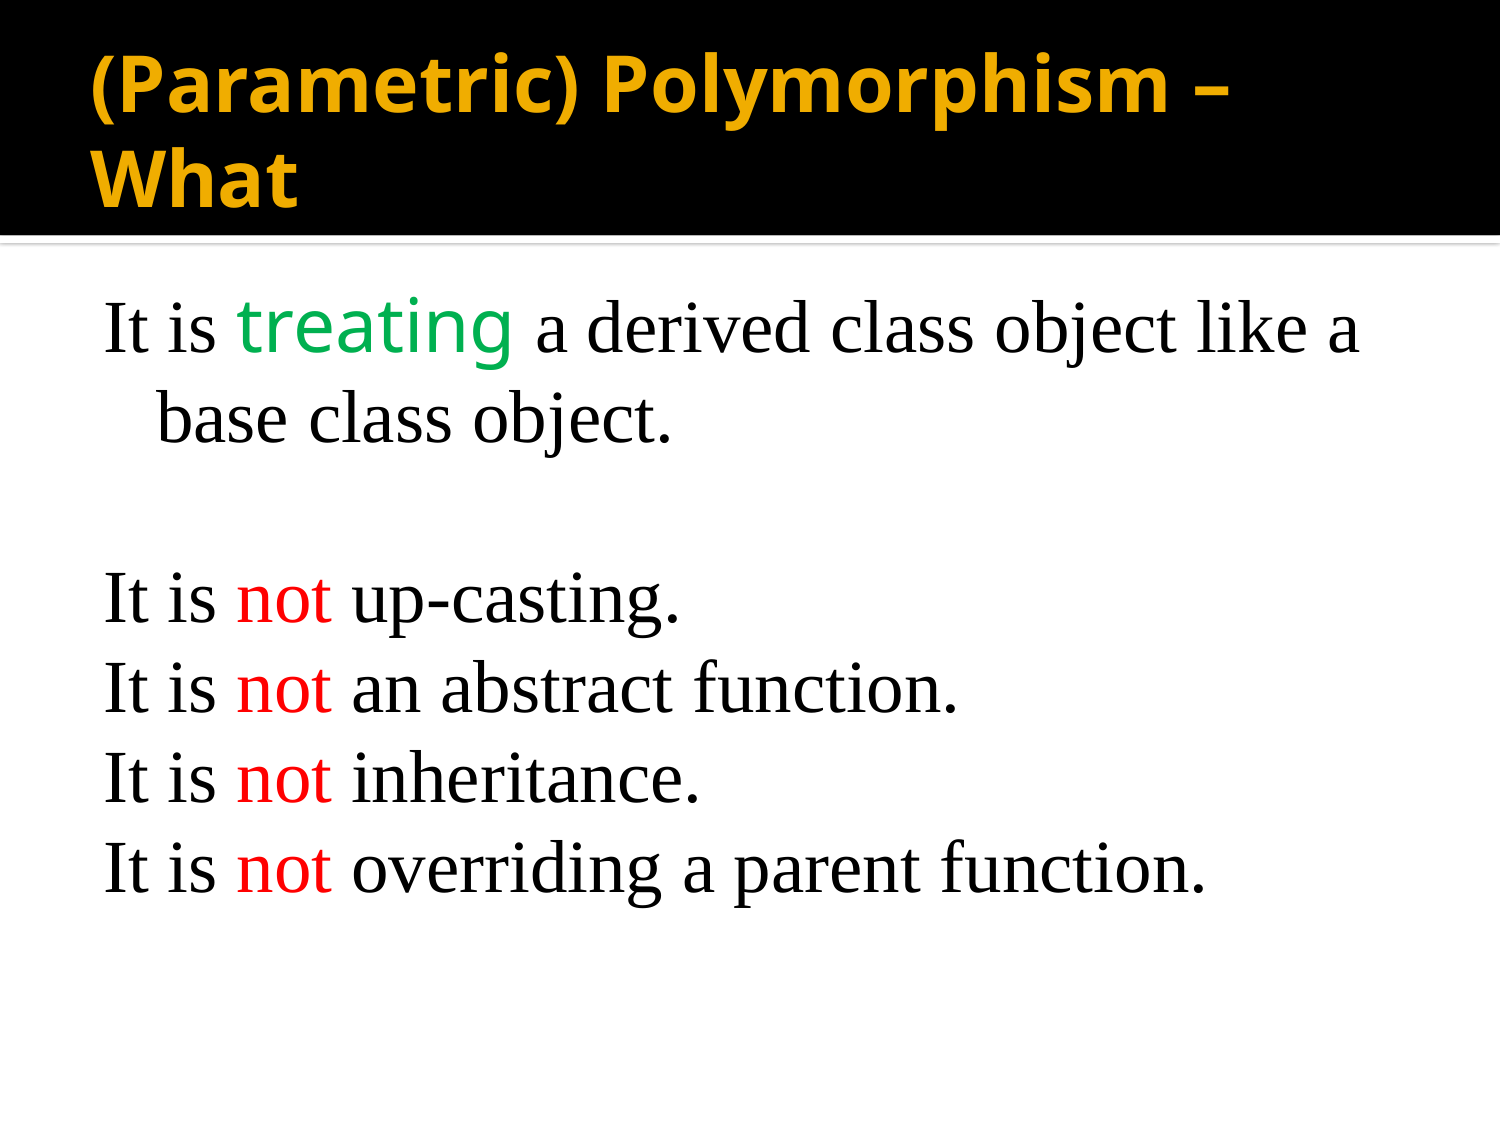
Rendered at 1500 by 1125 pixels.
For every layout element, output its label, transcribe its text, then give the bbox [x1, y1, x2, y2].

list It is treating a derived class object like a base class object. It is not up-casting. It is not an abstract function. It is not inheritance. It is not overriding a parent function. [75, 262, 1425, 1038]
title (Parametric) Polymorphism – What [75, 25, 1425, 231]
